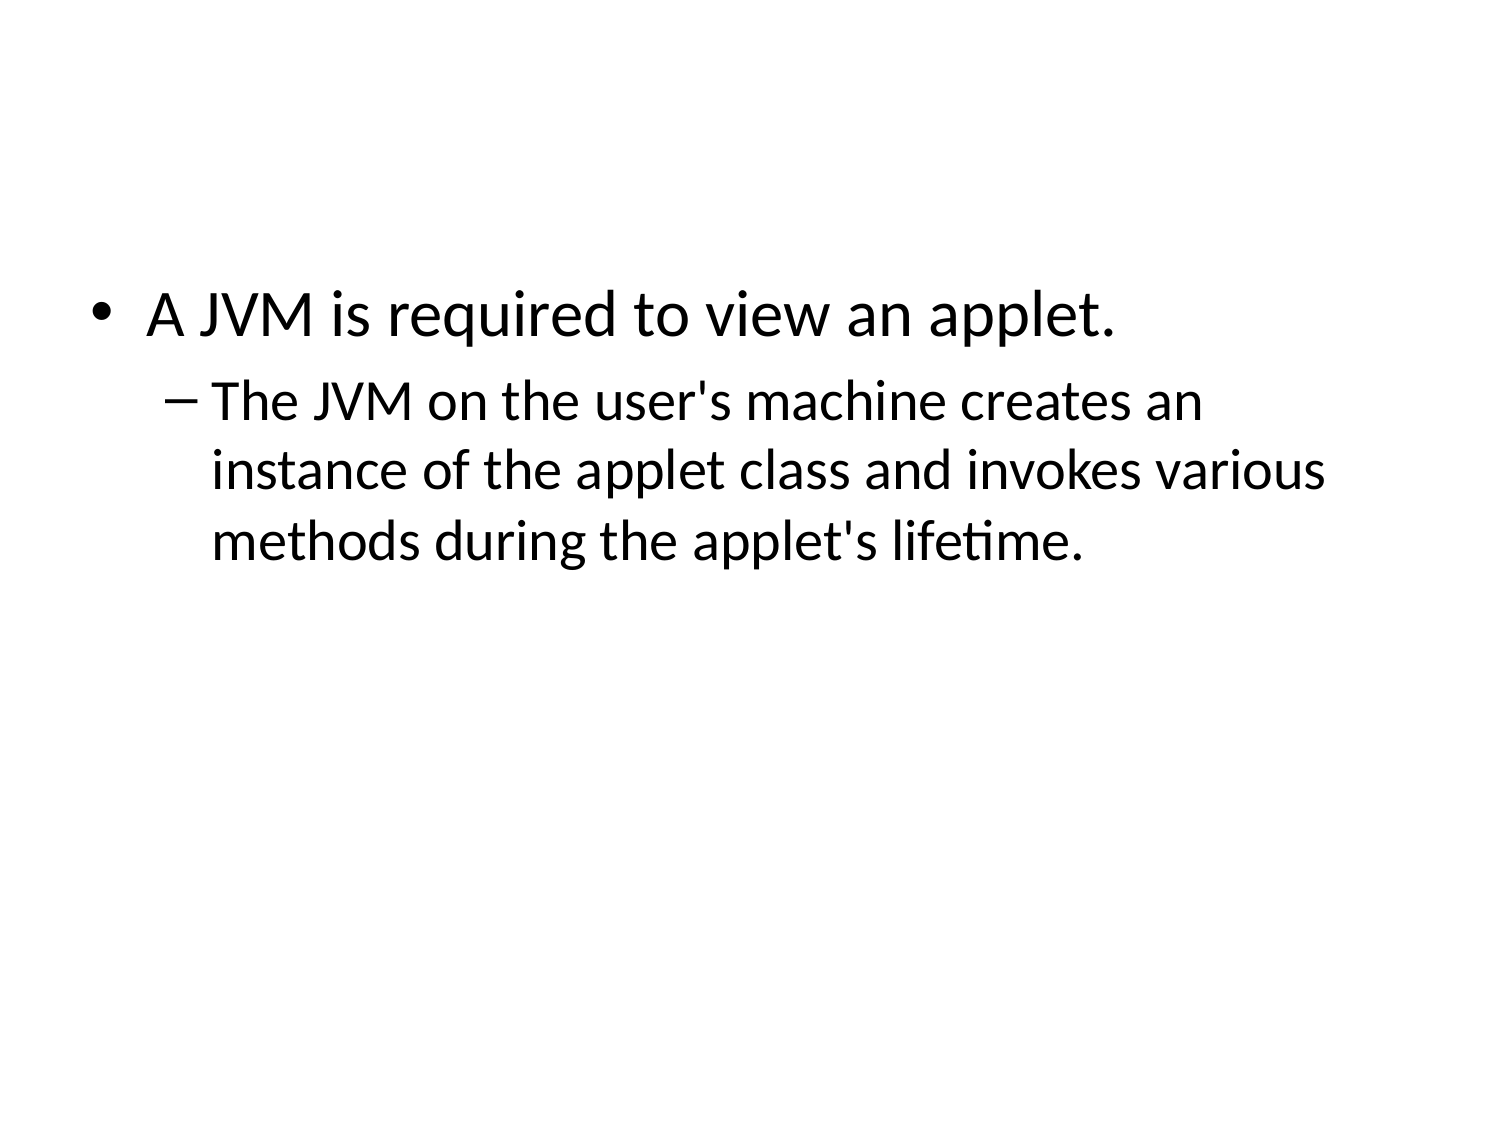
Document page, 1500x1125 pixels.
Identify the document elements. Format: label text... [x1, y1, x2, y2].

list A JVM is required to view an applet. The JVM on the user's machine creates an instance of the applet class and invokes various methods during the applet's lifetime. [75, 262, 1425, 1005]
